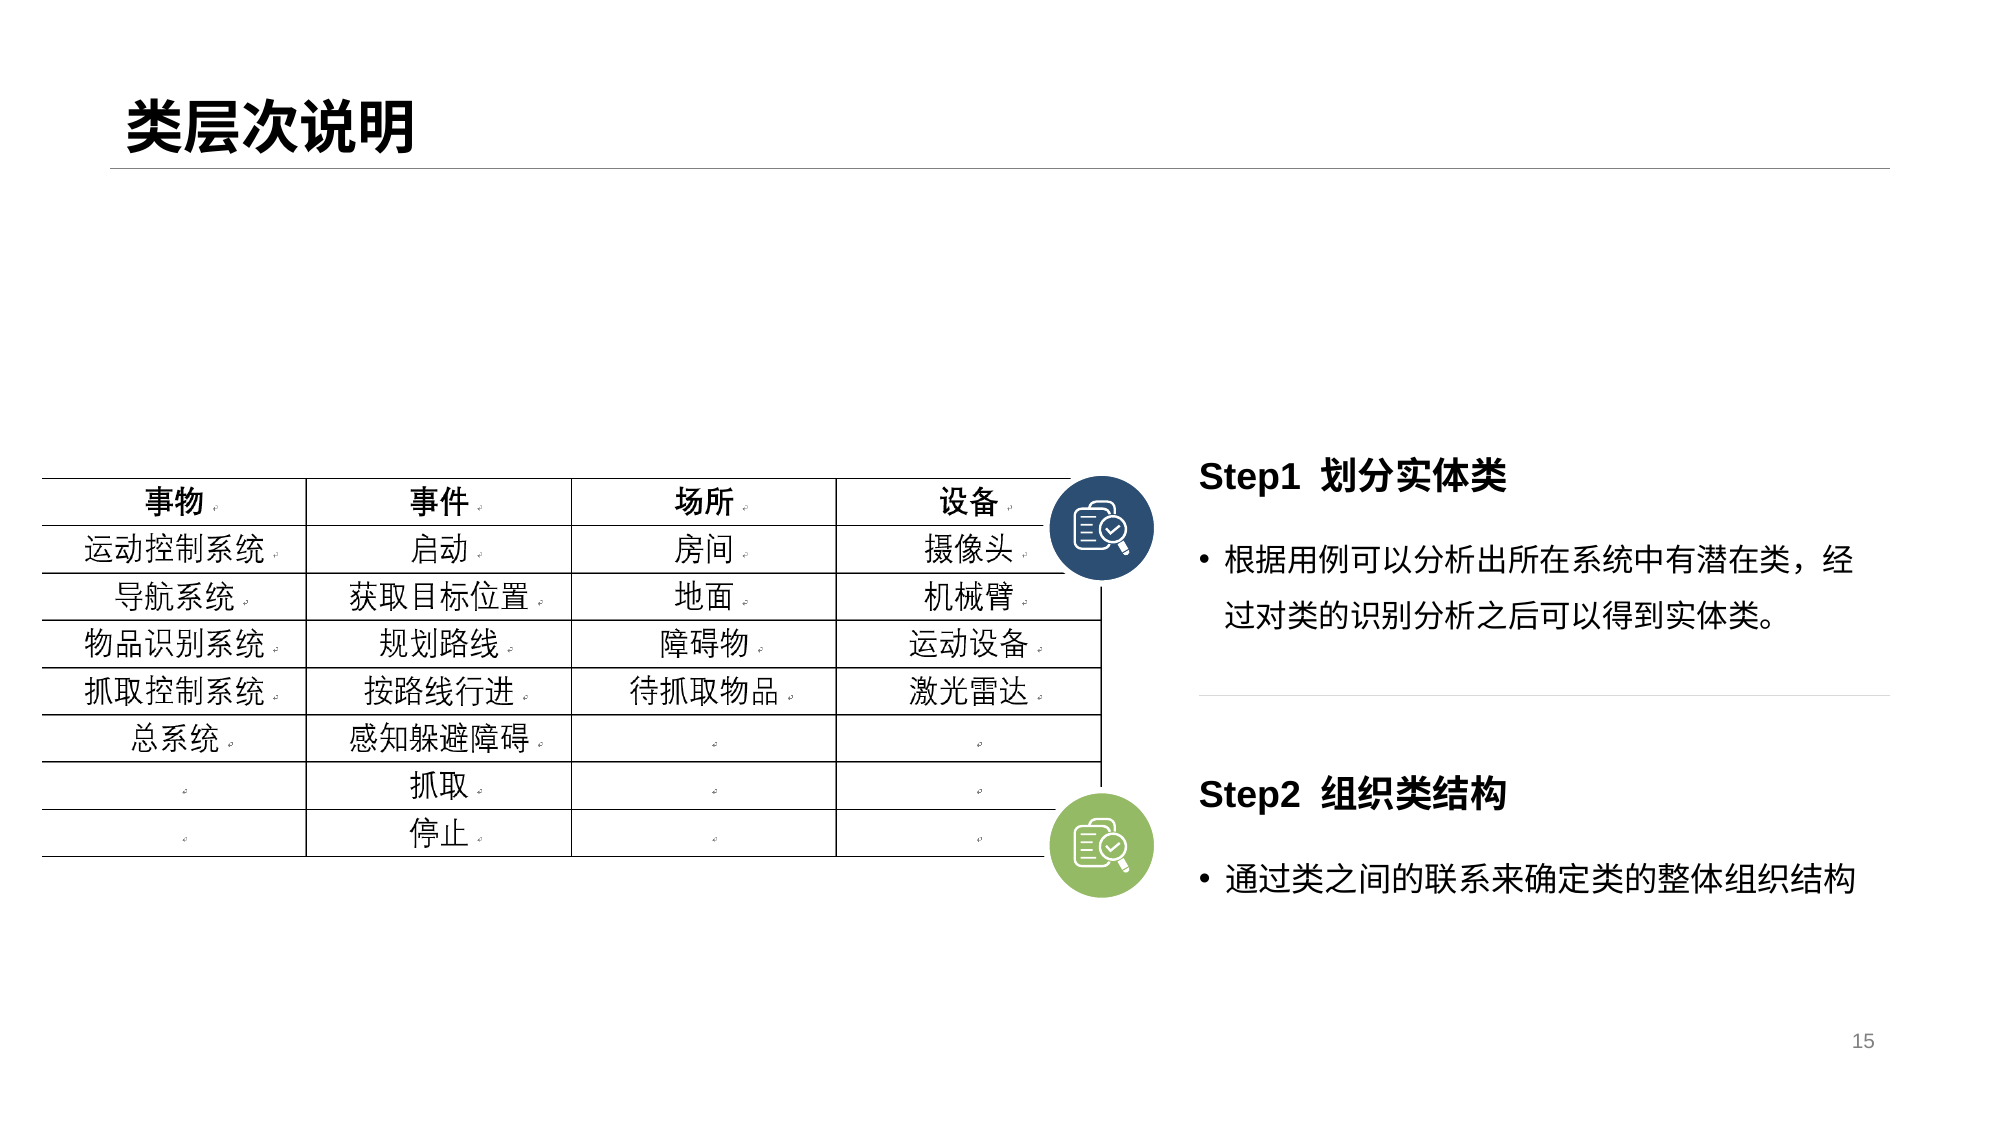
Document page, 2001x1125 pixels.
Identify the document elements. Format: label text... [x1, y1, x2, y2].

slide_number 15 [1412, 1023, 1890, 1058]
picture [42, 478, 1046, 857]
title 类层次说明 [109, 0, 1890, 169]
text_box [1046, 444, 1890, 962]
